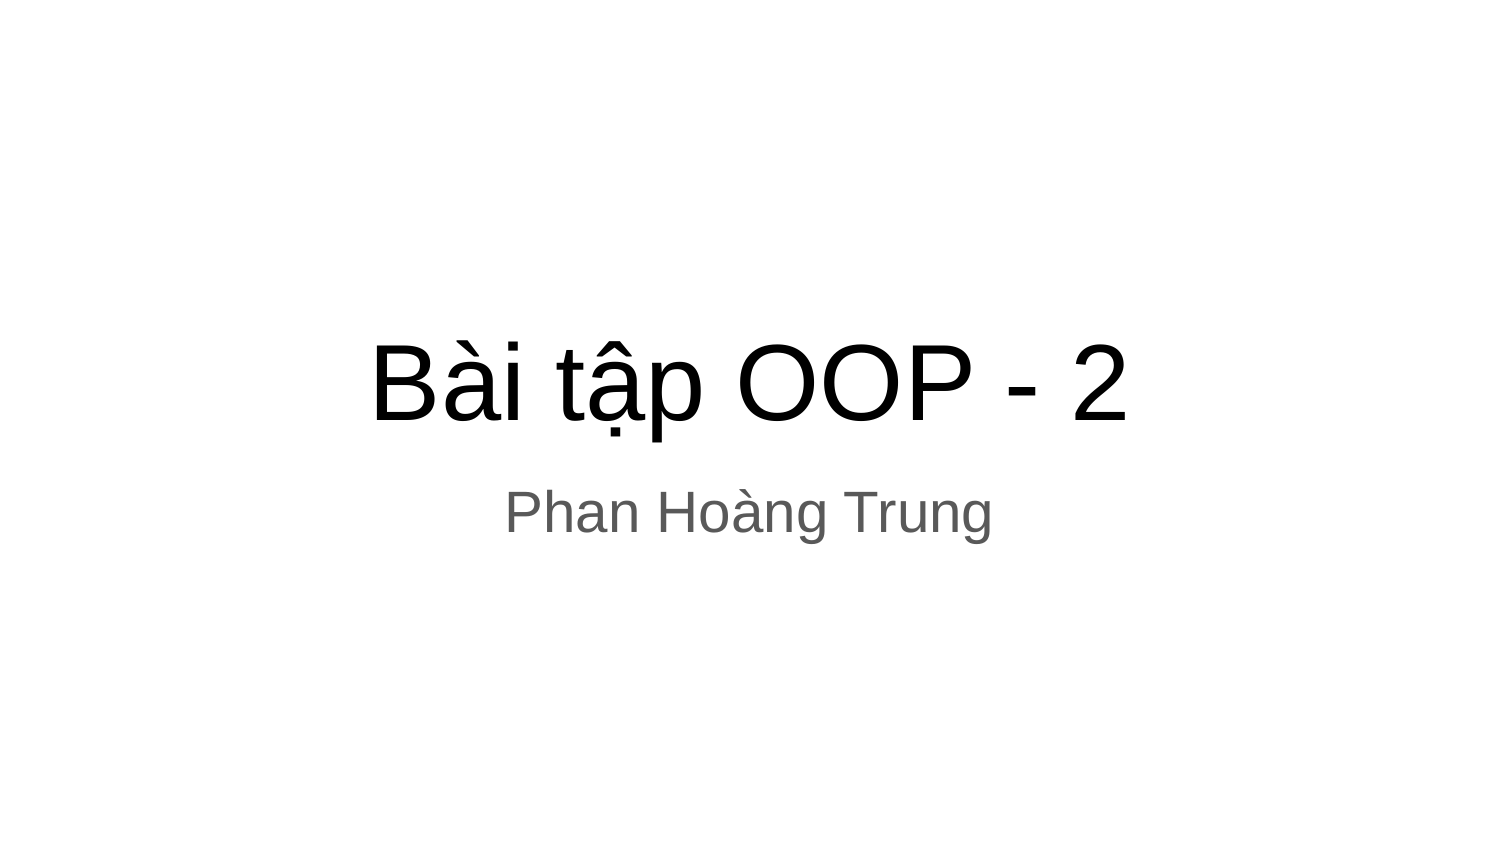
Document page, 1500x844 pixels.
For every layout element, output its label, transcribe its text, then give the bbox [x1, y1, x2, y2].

subtitle Phan Hoàng Trung [51, 464, 1449, 595]
title Bài tập OOP - 2 [51, 122, 1449, 459]
